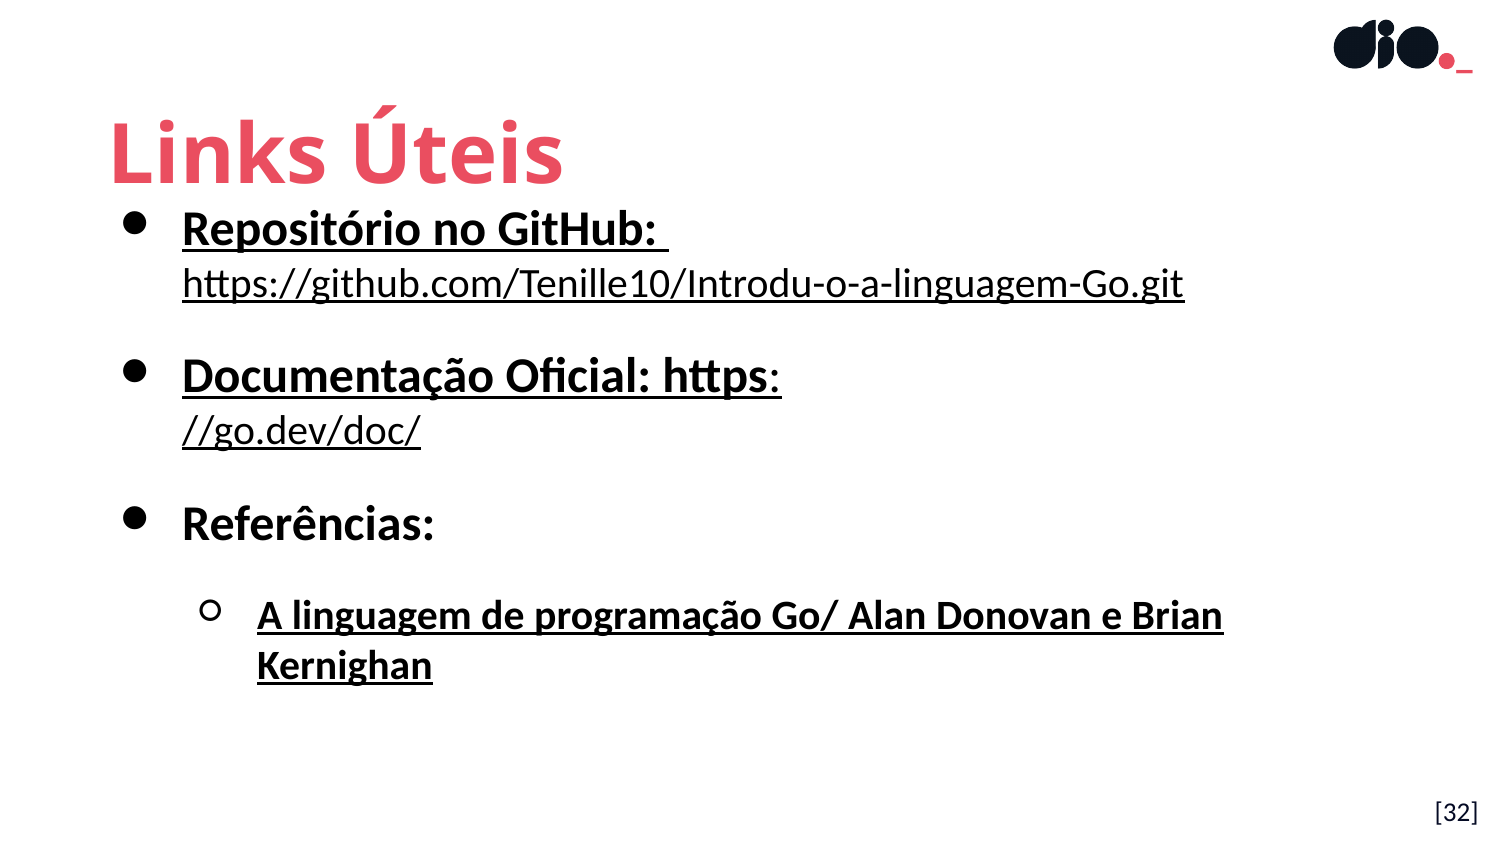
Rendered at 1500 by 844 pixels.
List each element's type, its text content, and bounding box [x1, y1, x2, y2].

text_box Links Úteis [92, 73, 1408, 213]
picture [1333, 19, 1473, 74]
text_box Repositório no GitHub: https://github.com/Tenille10/Introdu-o-a-linguagem-Go.git Documentação Oficial: https: //go.dev/doc/ Referências: A linguagem de programação Go/ Alan Donovan e Brian Kernighan [92, 213, 1408, 748]
slide_number [32] [1403, 779, 1494, 844]
